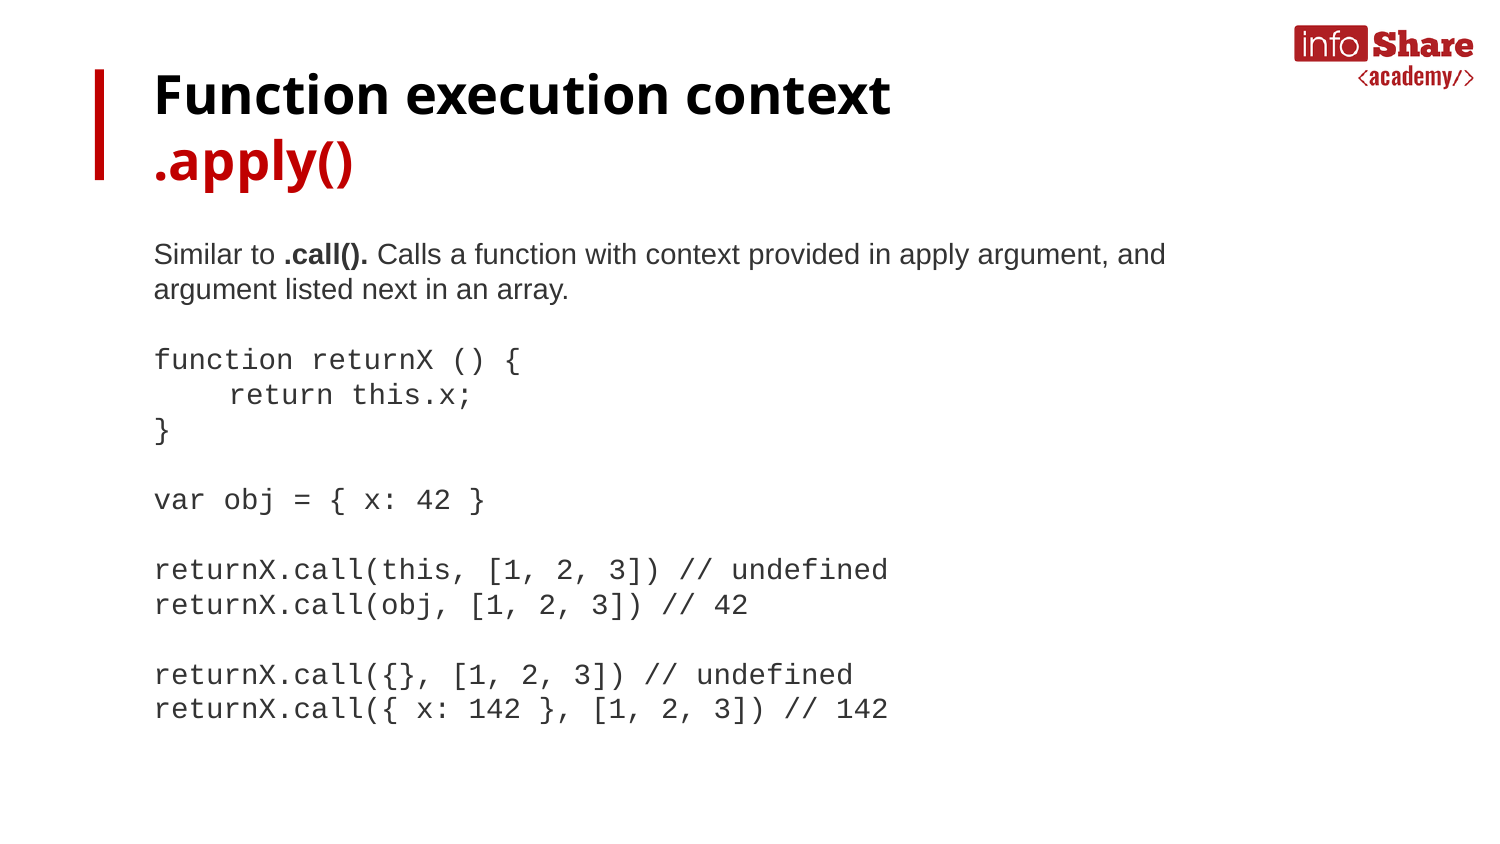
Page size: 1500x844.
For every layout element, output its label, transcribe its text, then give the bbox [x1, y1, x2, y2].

title Function execution context .apply() [138, 45, 1172, 187]
list Similar to .call(). Calls a function with context provided in apply argument, and argument listed next in an array. function returnX () { return this.x; } var obj = { x: 42 } returnX.call(this, [1, 2, 3]) // undefined returnX.call(obj, [1, 2, 3]) // 42 returnX.call({}, [1, 2, 3]) // undefined returnX.call({ x: 142 }, [1, 2, 3]) // 142 [138, 220, 1292, 737]
picture [1267, 0, 1500, 117]
